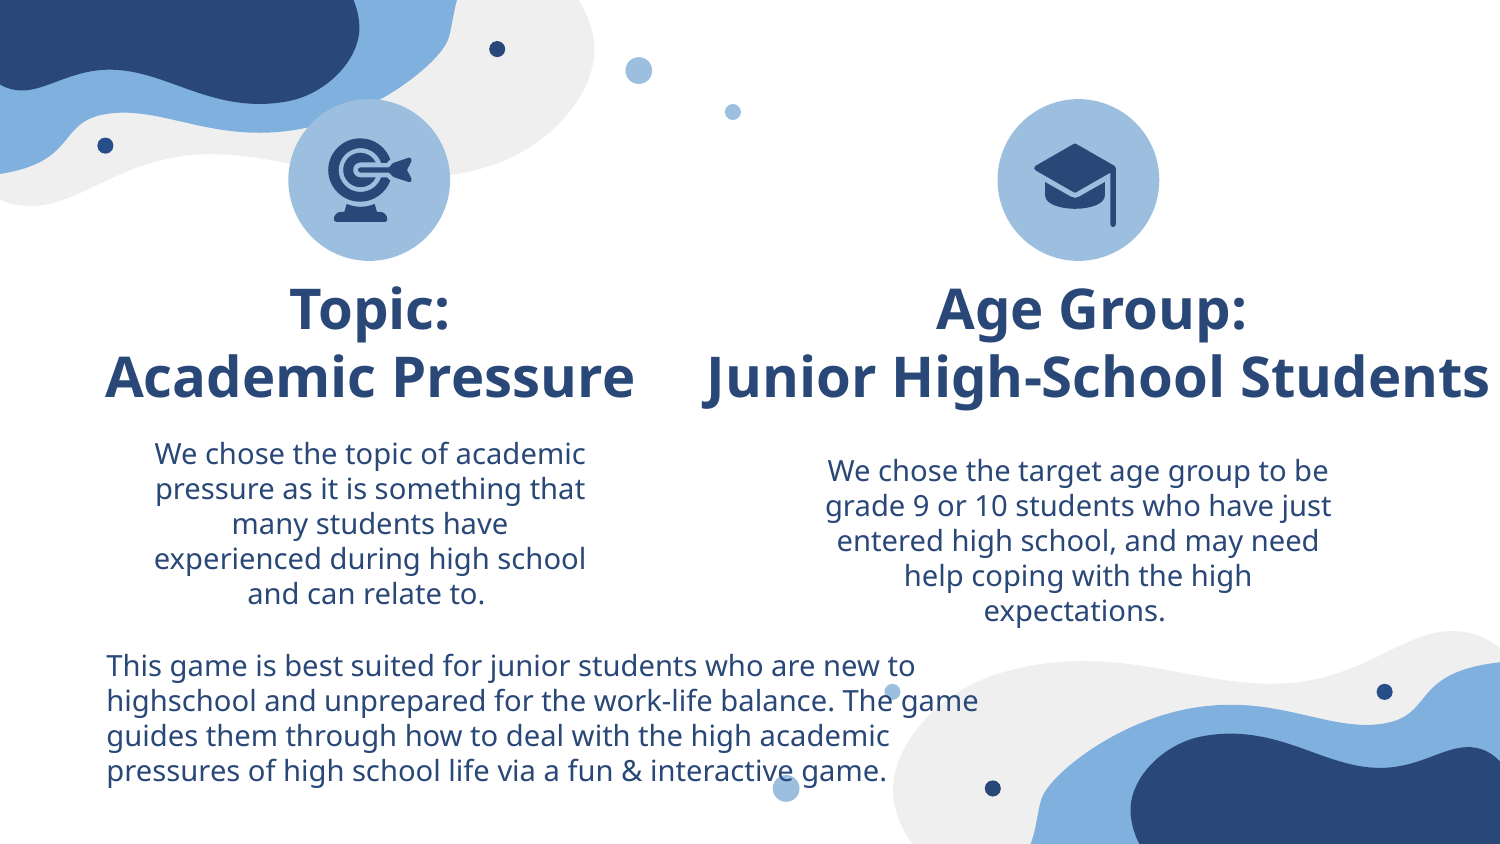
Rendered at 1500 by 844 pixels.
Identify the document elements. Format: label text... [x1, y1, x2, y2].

subtitle Age Group: Junior High-School Students [677, 260, 1500, 422]
text_box [288, 99, 451, 261]
subtitle We chose the topic of academic pressure as it is something that many students have experienced during high school and can relate to. [133, 420, 607, 618]
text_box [1033, 143, 1116, 228]
subtitle Topic: Academic Pressure [17, 276, 723, 405]
text_box [997, 99, 1160, 260]
subtitle We chose the target age group to be grade 9 or 10 students who have just entered high school, and may need help coping with the high expectations. [799, 437, 1358, 600]
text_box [327, 137, 413, 222]
subtitle This game is best suited for junior students who are new to highschool and unprepared for the work-life balance. The game guides them through how to deal with the high academic pressures of high school life via a fun & interactive game. [91, 632, 1043, 801]
